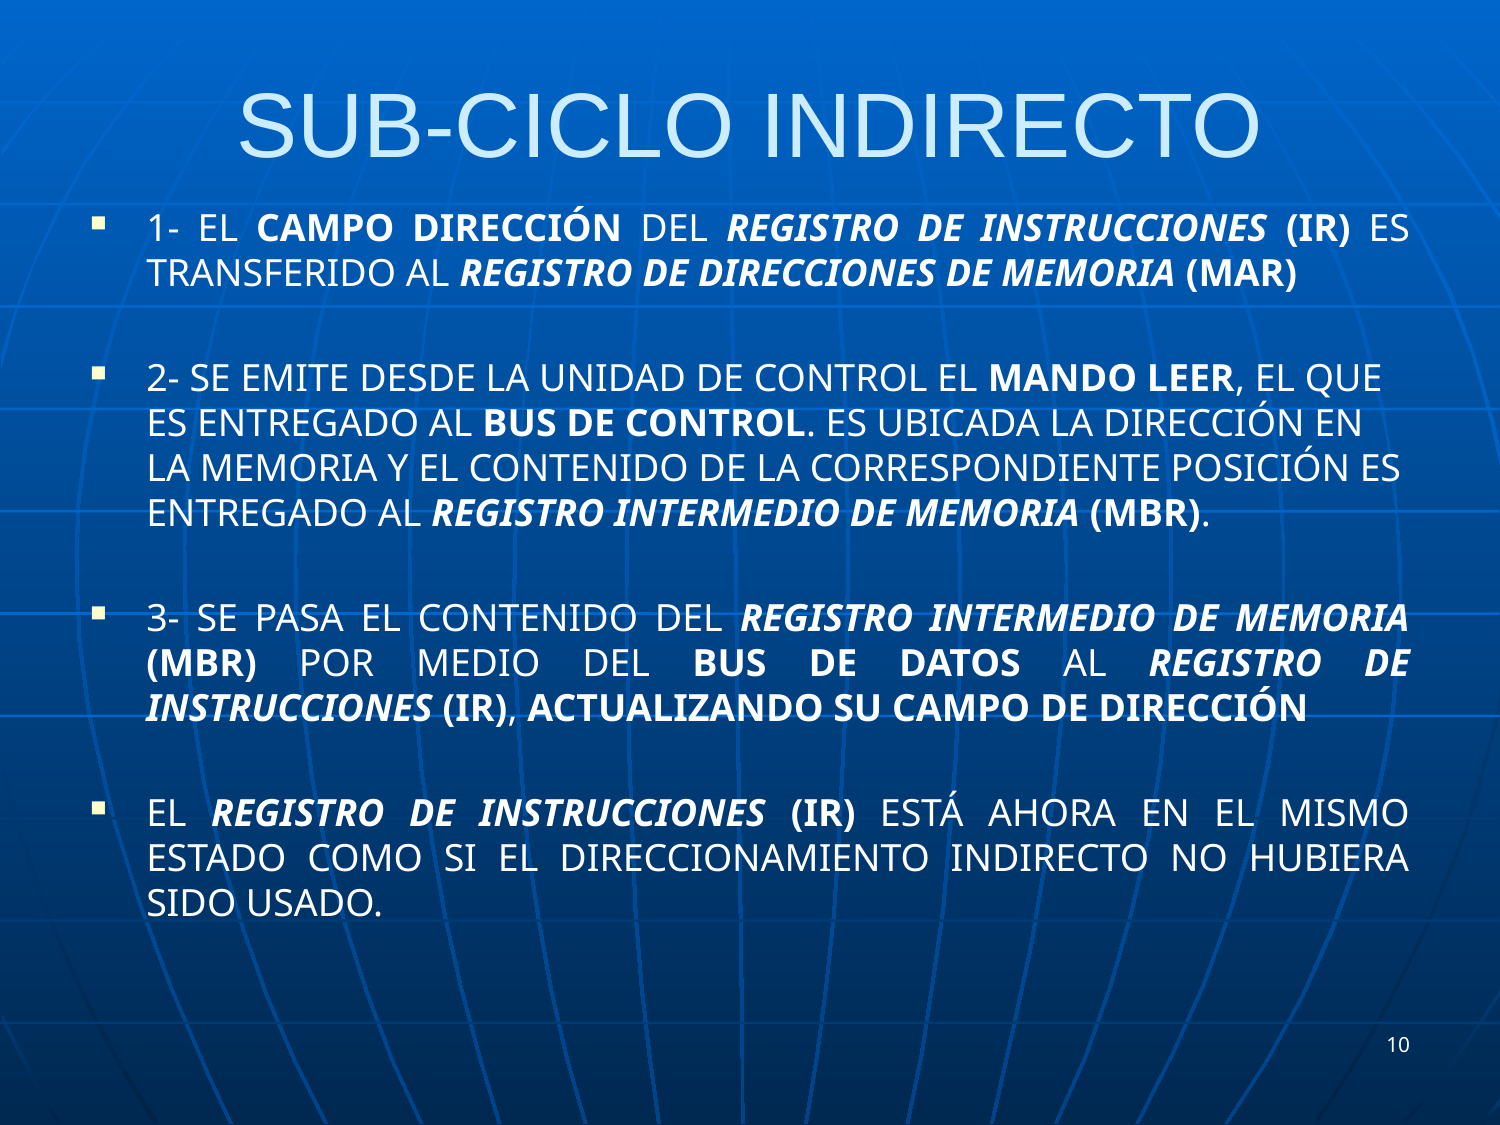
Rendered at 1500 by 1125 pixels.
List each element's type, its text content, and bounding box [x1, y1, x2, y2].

slide_number 10 [1074, 1023, 1426, 1100]
list 1- EL CAMPO DIRECCIÓN DEL REGISTRO DE INSTRUCCIONES (IR) ES TRANSFERIDO AL REGISTRO DE DIRECCIONES DE MEMORIA (MAR) 2- SE EMITE DESDE LA UNIDAD DE CONTROL EL MANDO LEER, EL QUE ES ENTREGADO AL BUS DE CONTROL. ES UBICADA LA DIRECCIÓN EN LA MEMORIA Y EL CONTENIDO DE LA CORRESPONDIENTE POSICIÓN ES ENTREGADO AL REGISTRO INTERMEDIO DE MEMORIA (MBR). 3- SE PASA EL CONTENIDO DEL REGISTRO INTERMEDIO DE MEMORIA (MBR) POR MEDIO DEL BUS DE DATOS AL REGISTRO DE INSTRUCCIONES (IR), ACTUALIZANDO SU CAMPO DE DIRECCIÓN EL REGISTRO DE INSTRUCCIONES (IR) ESTÁ AHORA EN EL MISMO ESTADO COMO SI EL DIRECCIONAMIENTO INDIRECTO NO HUBIERA SIDO USADO. [74, 196, 1426, 1080]
title SUB-CICLO INDIRECTO [74, 45, 1426, 196]
